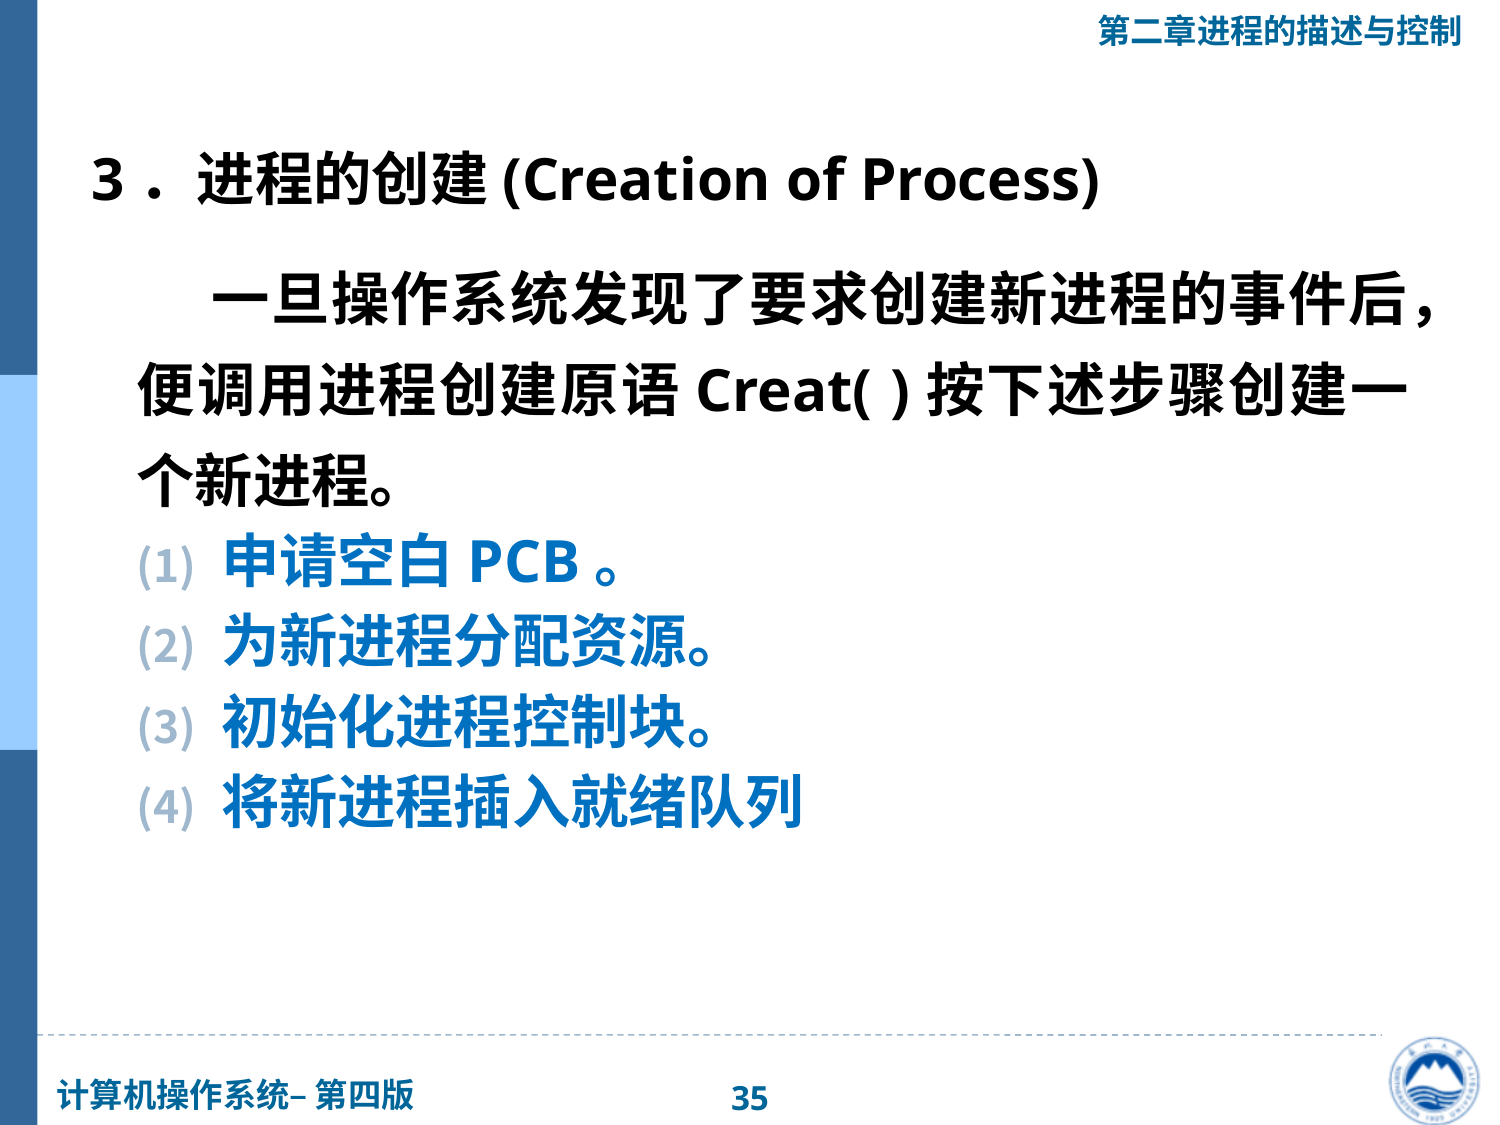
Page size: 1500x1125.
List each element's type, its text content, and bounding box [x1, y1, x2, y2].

list 3．进程的创建(Creation of Process) 一旦操作系统发现了要求创建新进程的事件后，便调用进程创建原语Creat( )按下述步骤创建一个新进程。 申请空白PCB。 为新进程分配资源。 初始化进程控制块。 将新进程插入就绪队列 [76, 113, 1424, 1000]
picture [1382, 1033, 1482, 1125]
